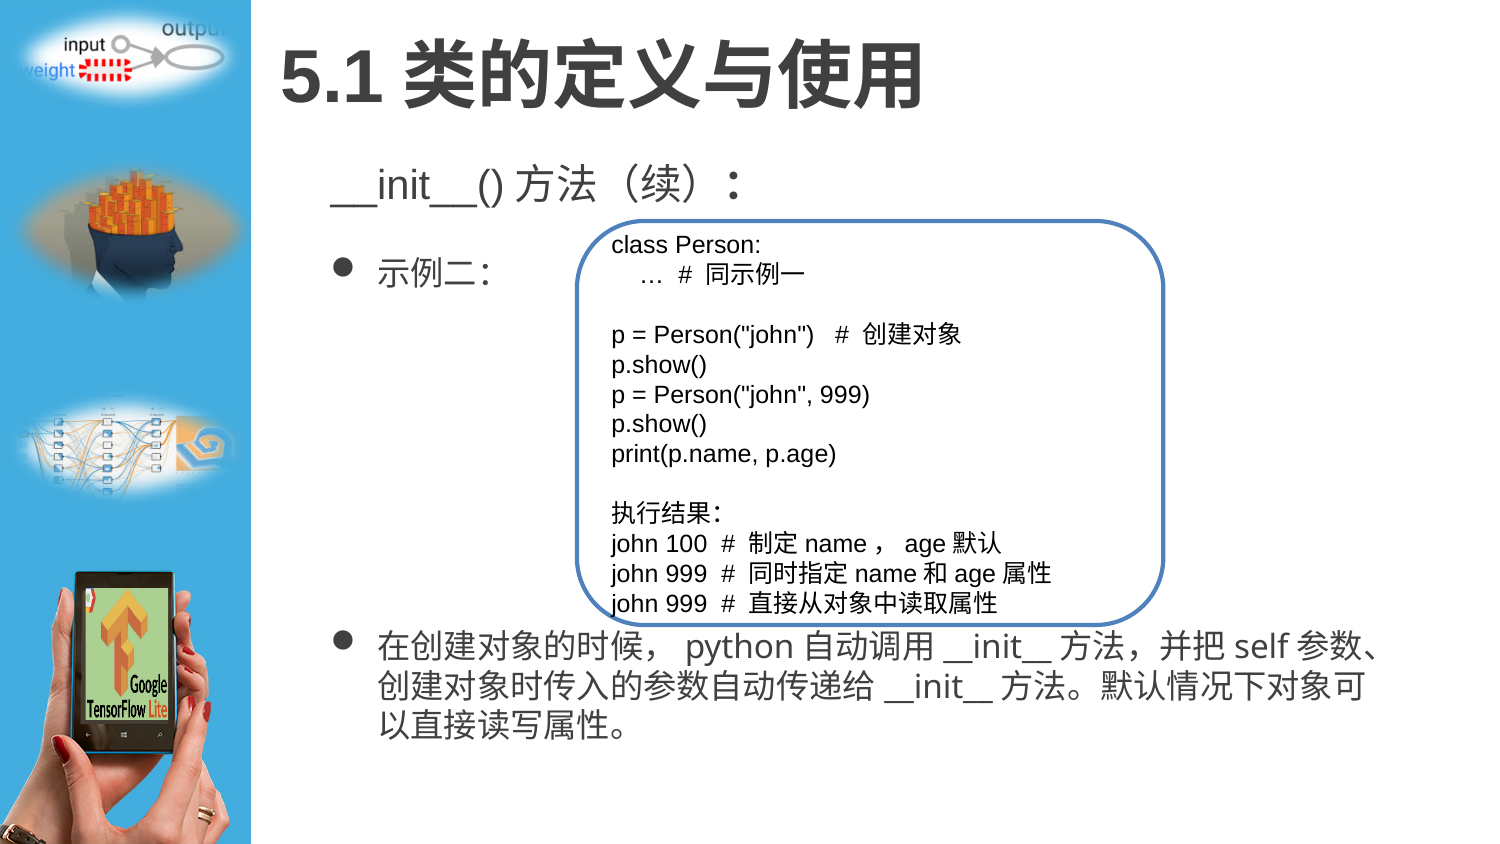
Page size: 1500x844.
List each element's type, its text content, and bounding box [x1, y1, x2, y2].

list __init__()方法（续）： [315, 145, 1450, 221]
title 5.1类的定义与使用 [265, 0, 1500, 146]
list 示例二： 在创建对象的时候，python自动调用__init__方法，并把self参数、创建对象时传入的参数自动传递给__init__方法。默认情况下对象可以直接读写属性。 [265, 244, 1400, 737]
picture [0, 0, 1500, 844]
text_box class Person: … # 同示例一 p = Person("john") # 创建对象 p.show() p = Person("john", 999) p.show() print(p.name, p.age) 执行结果： john 100 # 制定name，age默认 john 999 # 同时指定name和age属性 john 999 # 直接从对象中读取属性 [574, 218, 1166, 628]
